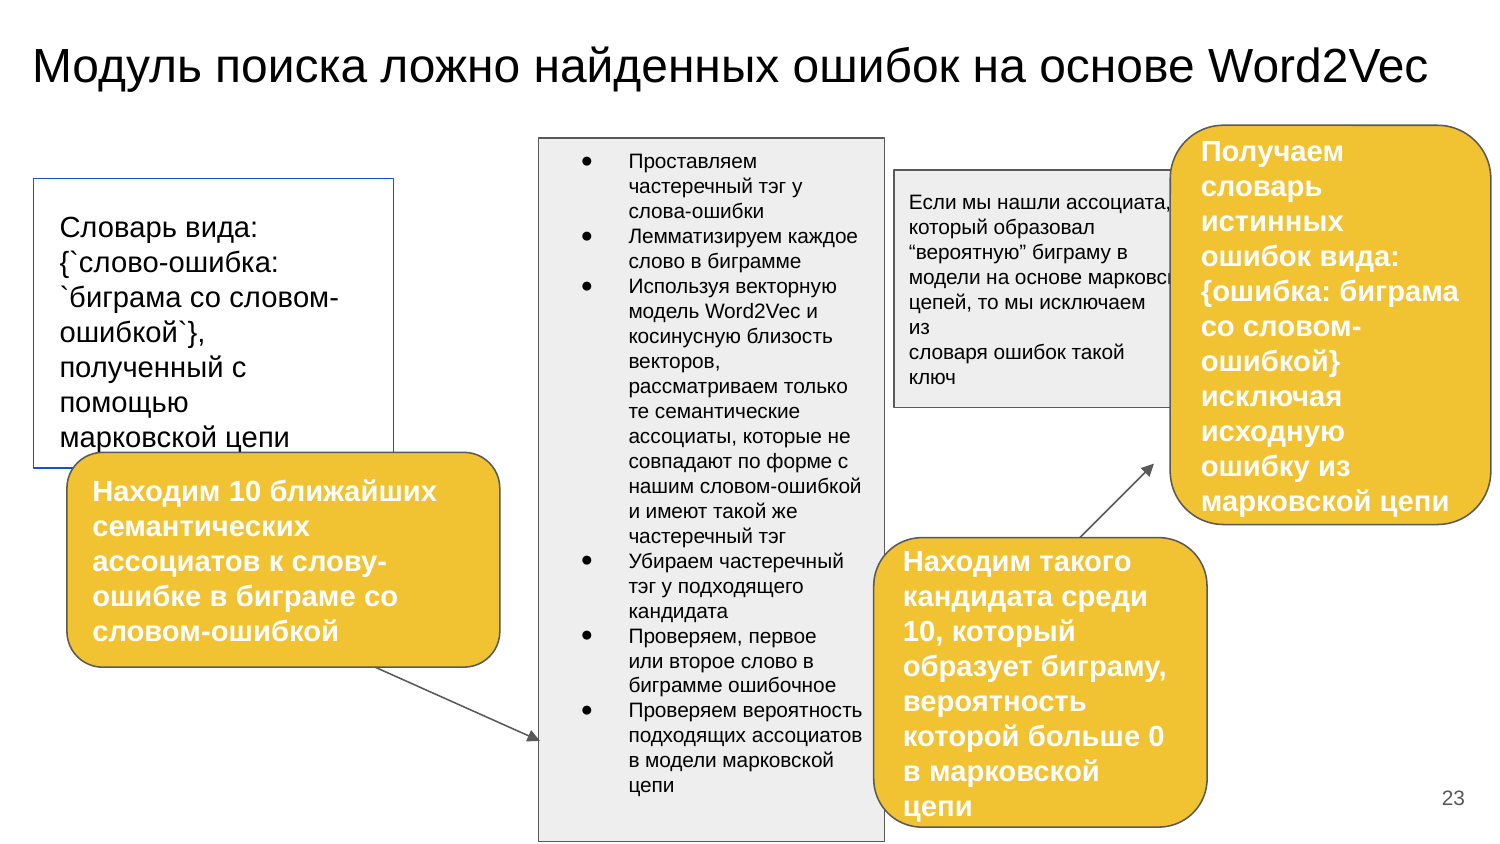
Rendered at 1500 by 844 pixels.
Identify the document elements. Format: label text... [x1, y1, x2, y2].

title Модуль поиска ложно найденных ошибок на основе Word2Vec [17, 20, 1477, 114]
text_box Находим такого кандидата среди 10, который образует биграму, вероятность которой больше 0 в марковской цепи [873, 537, 1208, 828]
text_box Находим 10 ближайших семантических ассоциатов к слову-ошибке в биграме со словом-ошибкой [66, 452, 500, 668]
text_box [33, 178, 394, 468]
text_box Если мы нашли ассоциата, который образовал “вероятную” биграму в модели на основе марковских цепей, то мы исключаем из словаря ошибок такой ключ [894, 170, 1170, 408]
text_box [1079, 463, 1155, 538]
text_box Словарь вида: {`слово-ошибка: `биграма со словом-ошибкой`}, полученный с помощью марковской цепи [44, 193, 370, 271]
text_box Проставляем частеречный тэг у слова-ошибки Лемматизируем каждое слово в биграмме Используя векторную модель Word2Vec и косинусную близость векторов, рассматриваем только те семантические ассоциаты, которые не совпадают по форме с нашим словом-ошибкой и имеют такой же частеречный тэг Убираем частеречный тэг у подходящего кандидата Проверяем, первое или второе слово в биграмме ошибочное Проверяем вероятность подходящих ассоциатов в модели марковской цепи [538, 138, 885, 842]
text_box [374, 666, 541, 742]
slide_number ‹#› [1389, 764, 1480, 830]
text_box Получаем словарь истинных ошибок вида: {ошибка: биграма со словом-ошибкой} исключая исходную ошибку из марковской цепи [1170, 125, 1491, 525]
